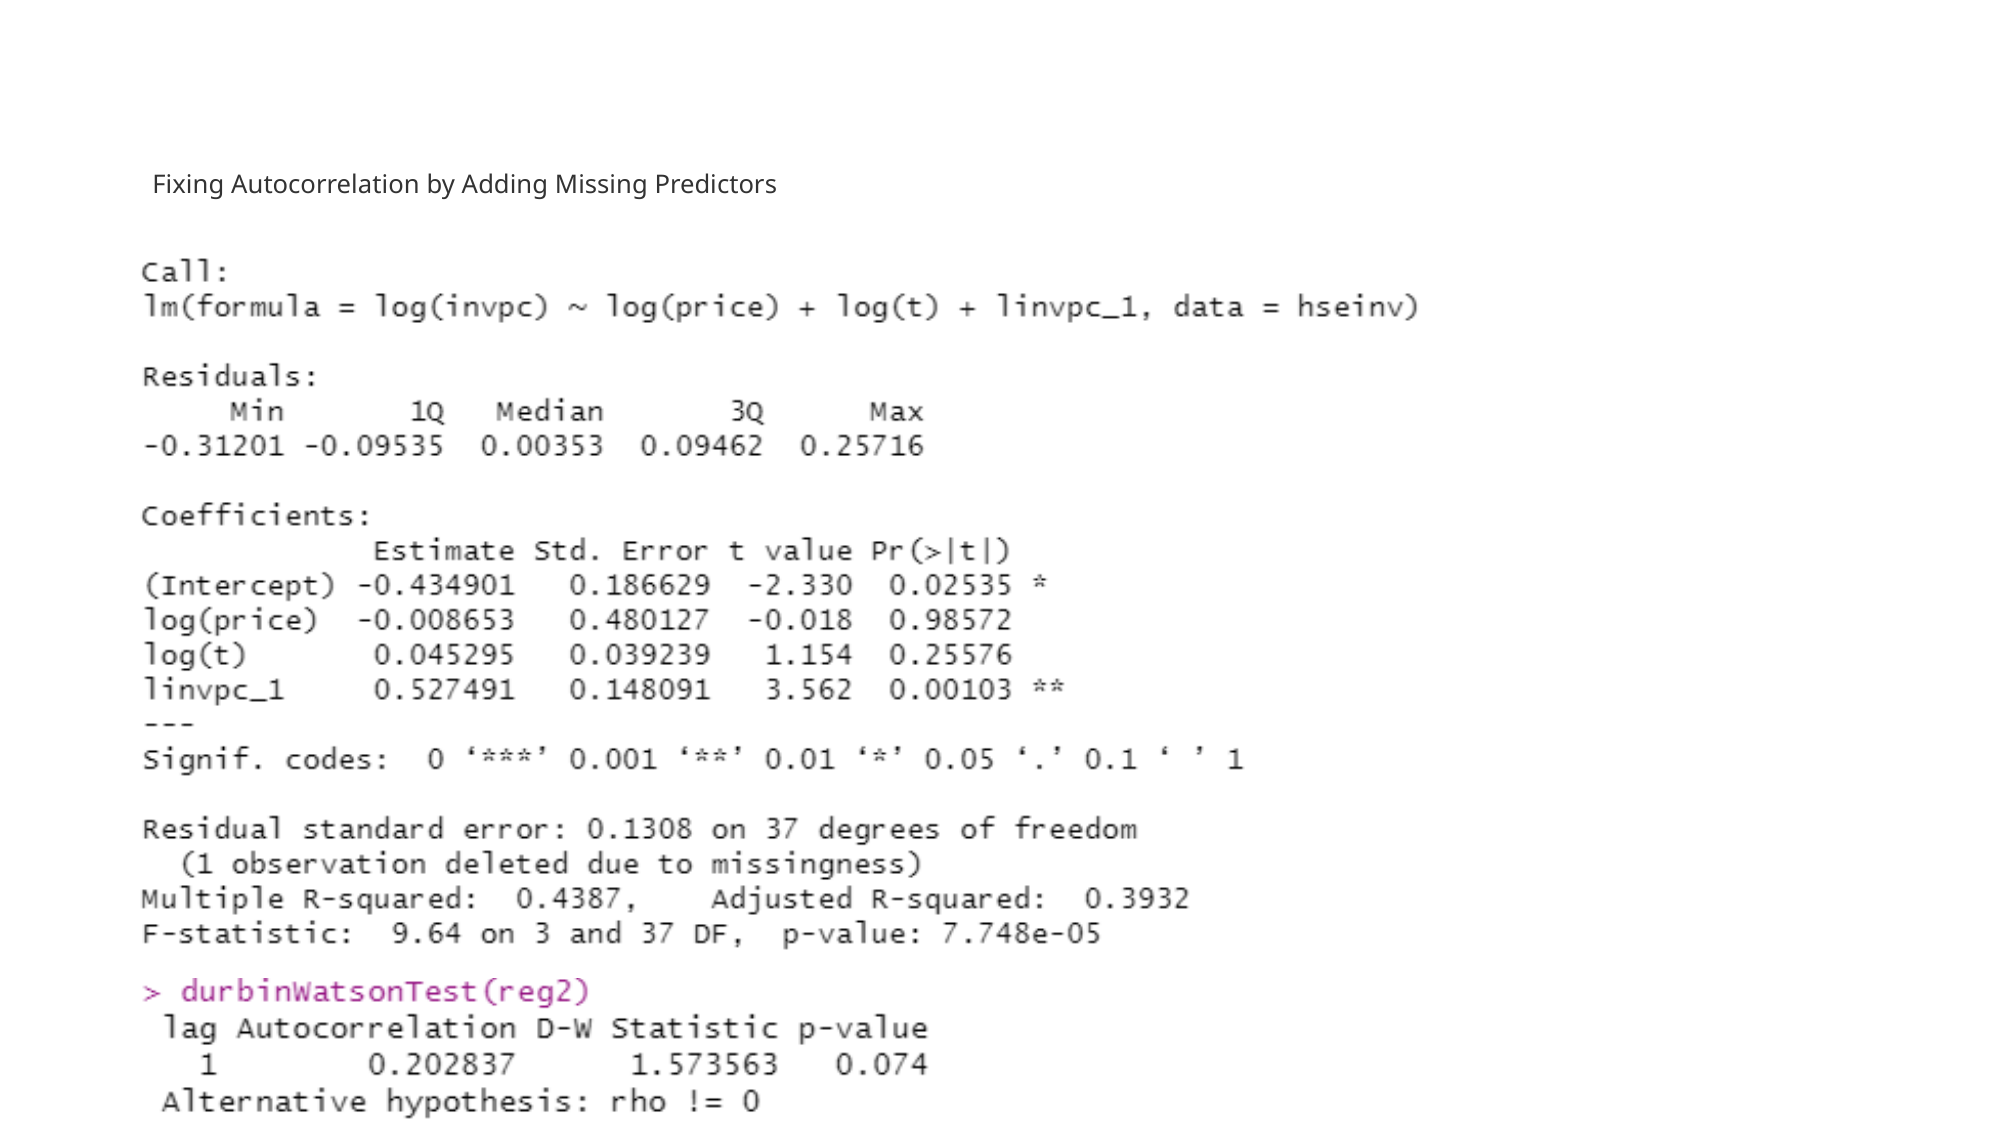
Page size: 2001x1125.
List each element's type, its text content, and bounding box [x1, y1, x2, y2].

title Fixing Autocorrelation by Adding Missing Predictors [137, 163, 1863, 238]
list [137, 243, 1427, 964]
picture [137, 978, 948, 1125]
